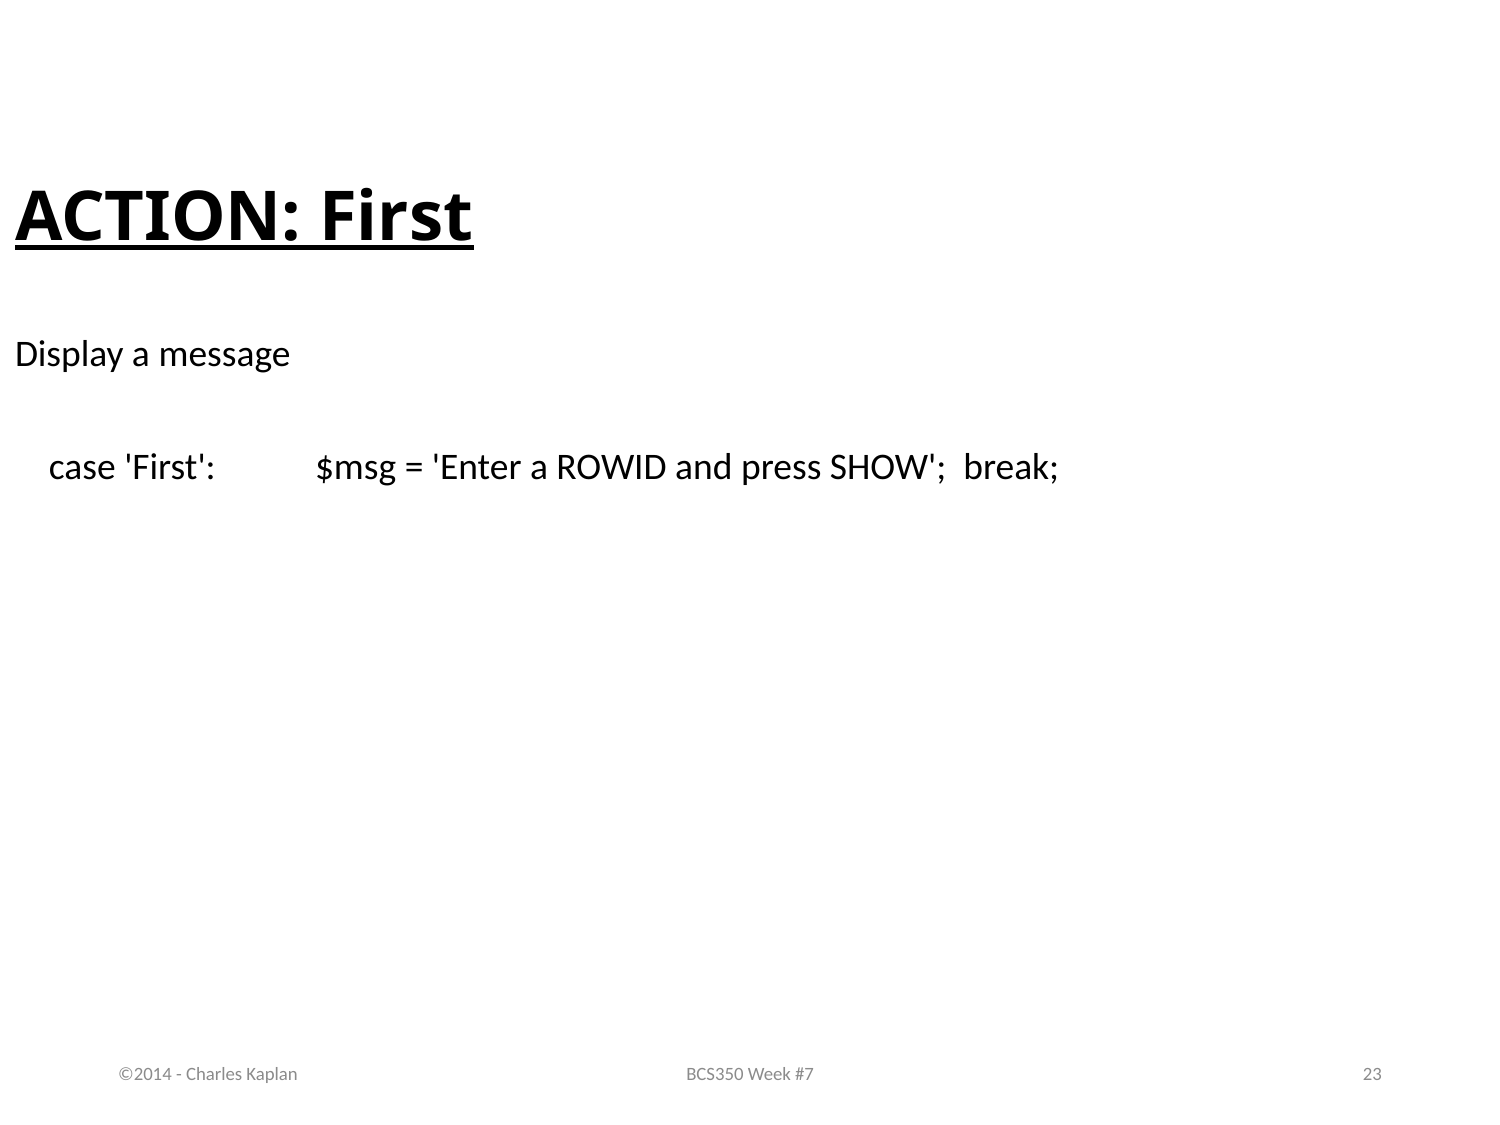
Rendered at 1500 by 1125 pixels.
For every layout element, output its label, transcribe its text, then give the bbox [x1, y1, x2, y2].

footer BCS350 Week #7 [496, 1042, 1004, 1103]
list Display a message case 'First': $msg = 'Enter a ROWID and press SHOW'; break; [0, 327, 1324, 1025]
slide_number ©2014 - Charles Kaplan [103, 1042, 441, 1103]
slide_number 23 [1059, 1042, 1397, 1103]
title ACTION: First [0, 82, 1326, 354]
